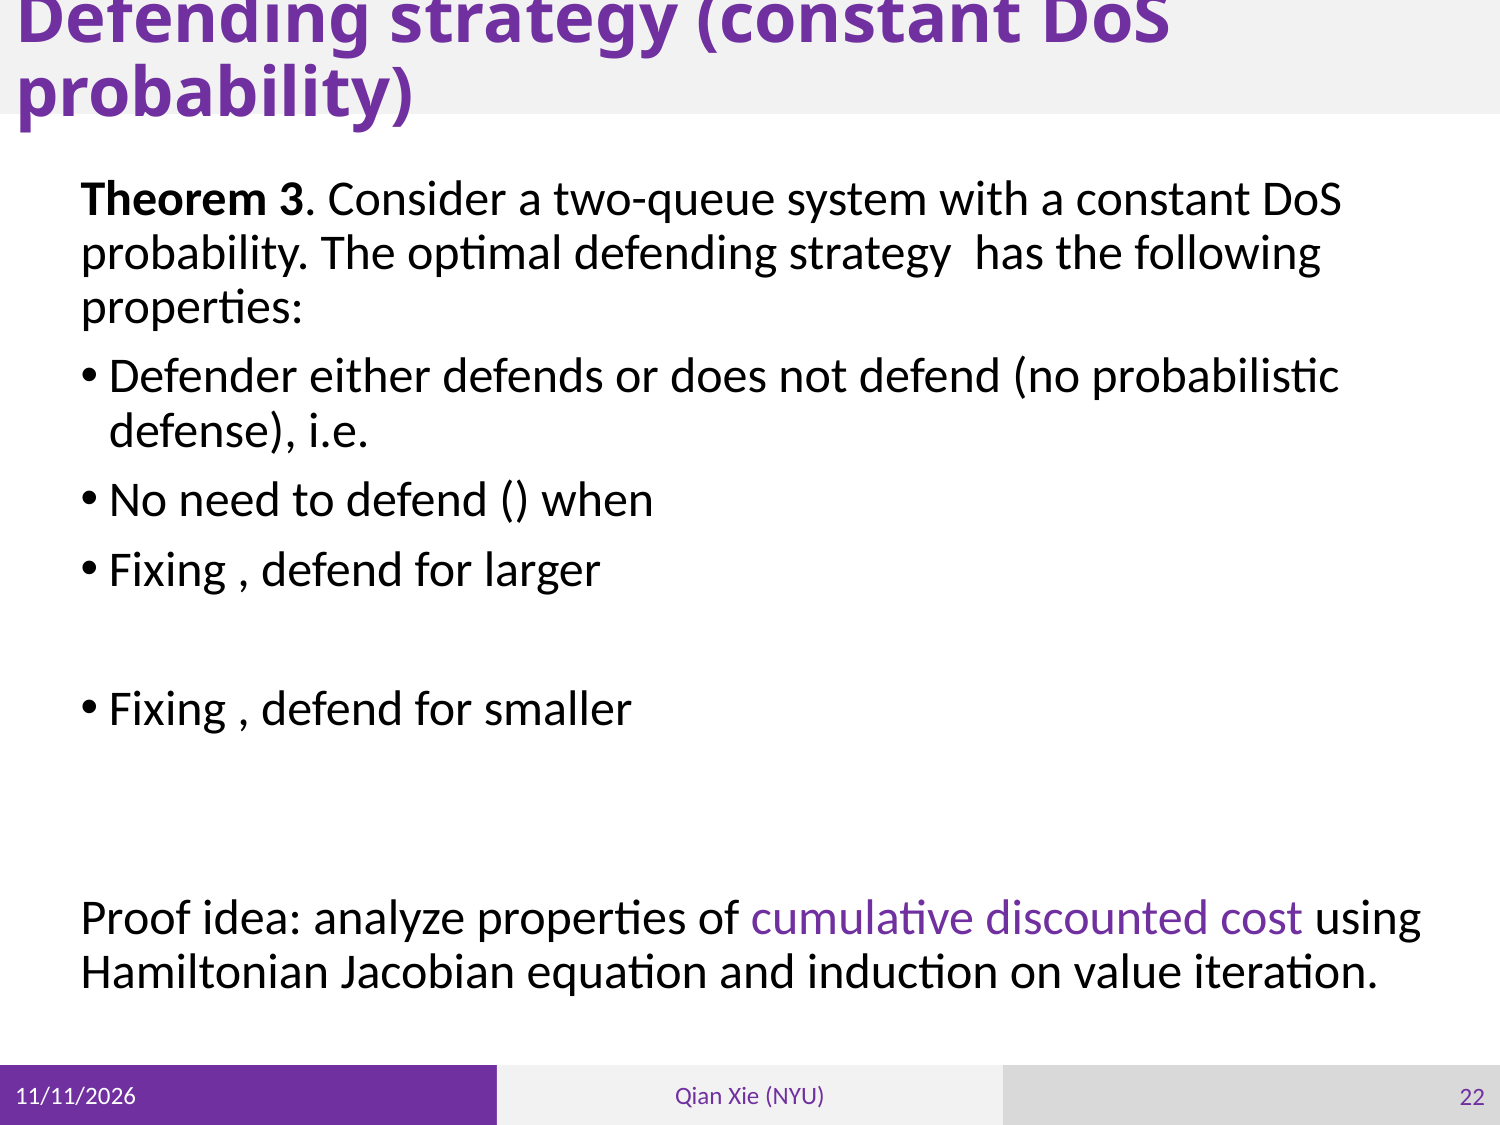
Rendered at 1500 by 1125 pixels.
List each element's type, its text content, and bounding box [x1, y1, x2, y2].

slide_number 22 [1003, 1065, 1500, 1125]
footer Qian Xie (NYU) [496, 1065, 1003, 1125]
title Defending strategy (constant DoS probability) [0, 0, 1500, 114]
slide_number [0, 1065, 496, 1125]
